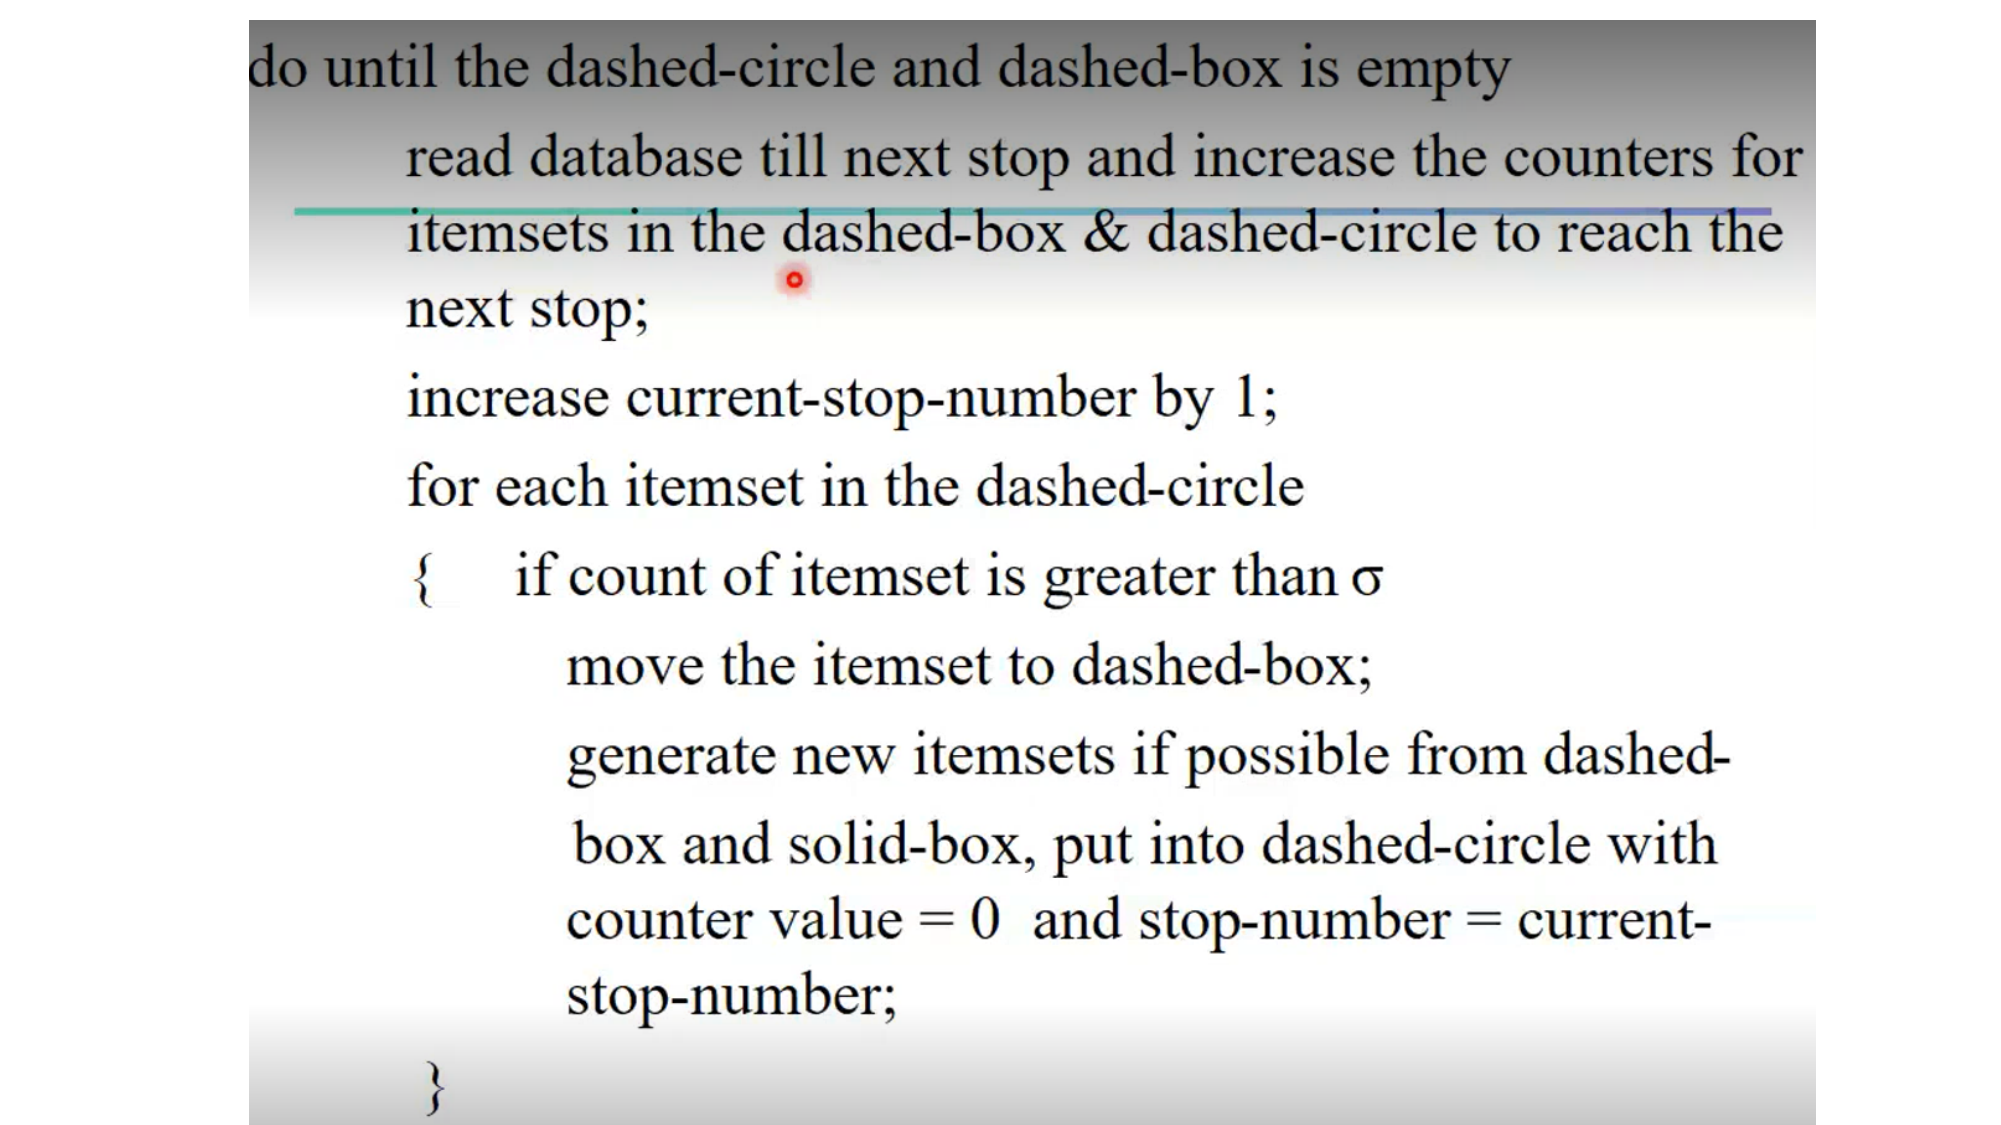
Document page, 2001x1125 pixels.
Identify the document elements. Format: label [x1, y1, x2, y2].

picture [249, 20, 1816, 1125]
